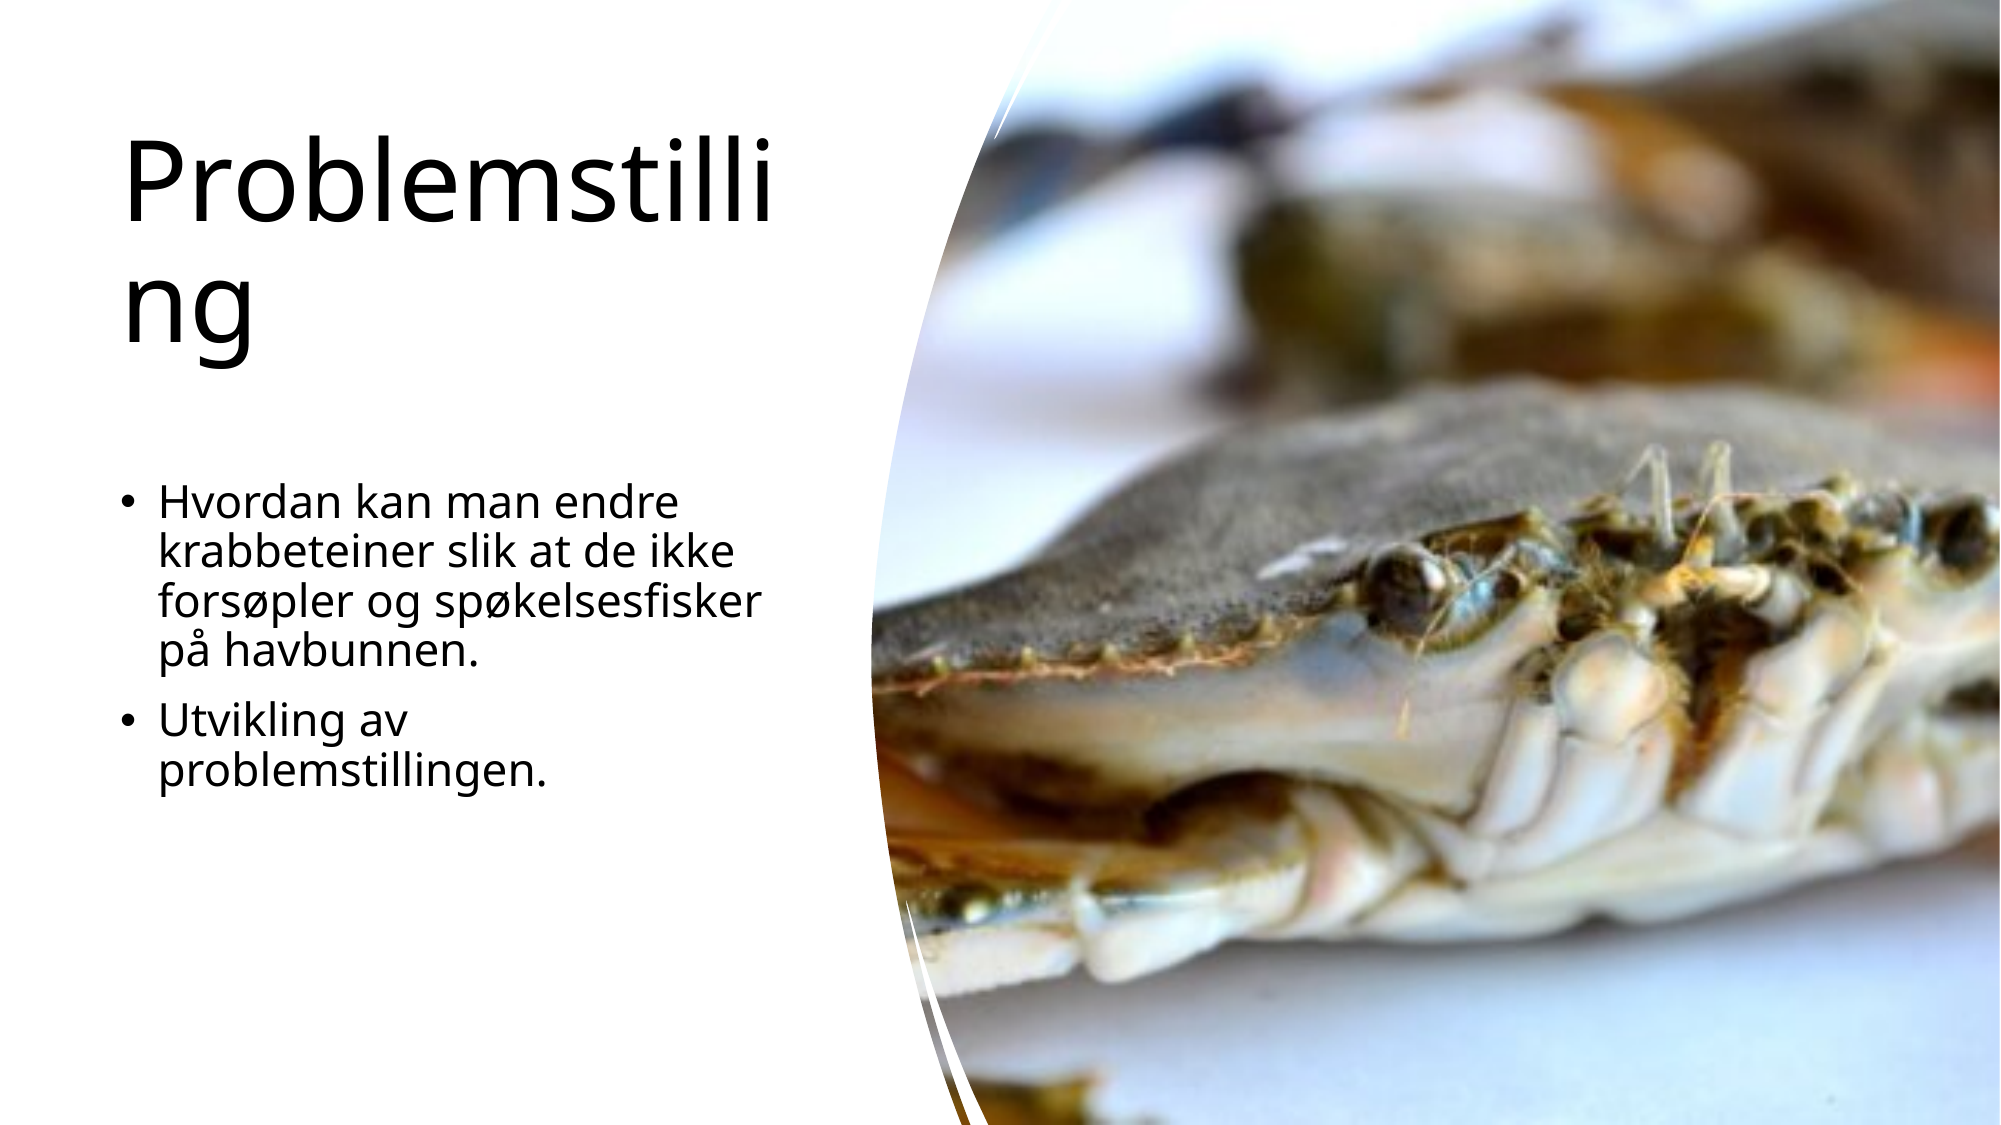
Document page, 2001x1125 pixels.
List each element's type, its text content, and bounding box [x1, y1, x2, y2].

picture [870, 0, 2000, 1125]
title Problemstilling [105, 53, 822, 375]
list Hvordan kan man endre krabbeteiner slik at de ikke forsøpler og spøkelsesfisker på havbunnen. Utvikling av problemstillingen. [105, 471, 802, 1016]
